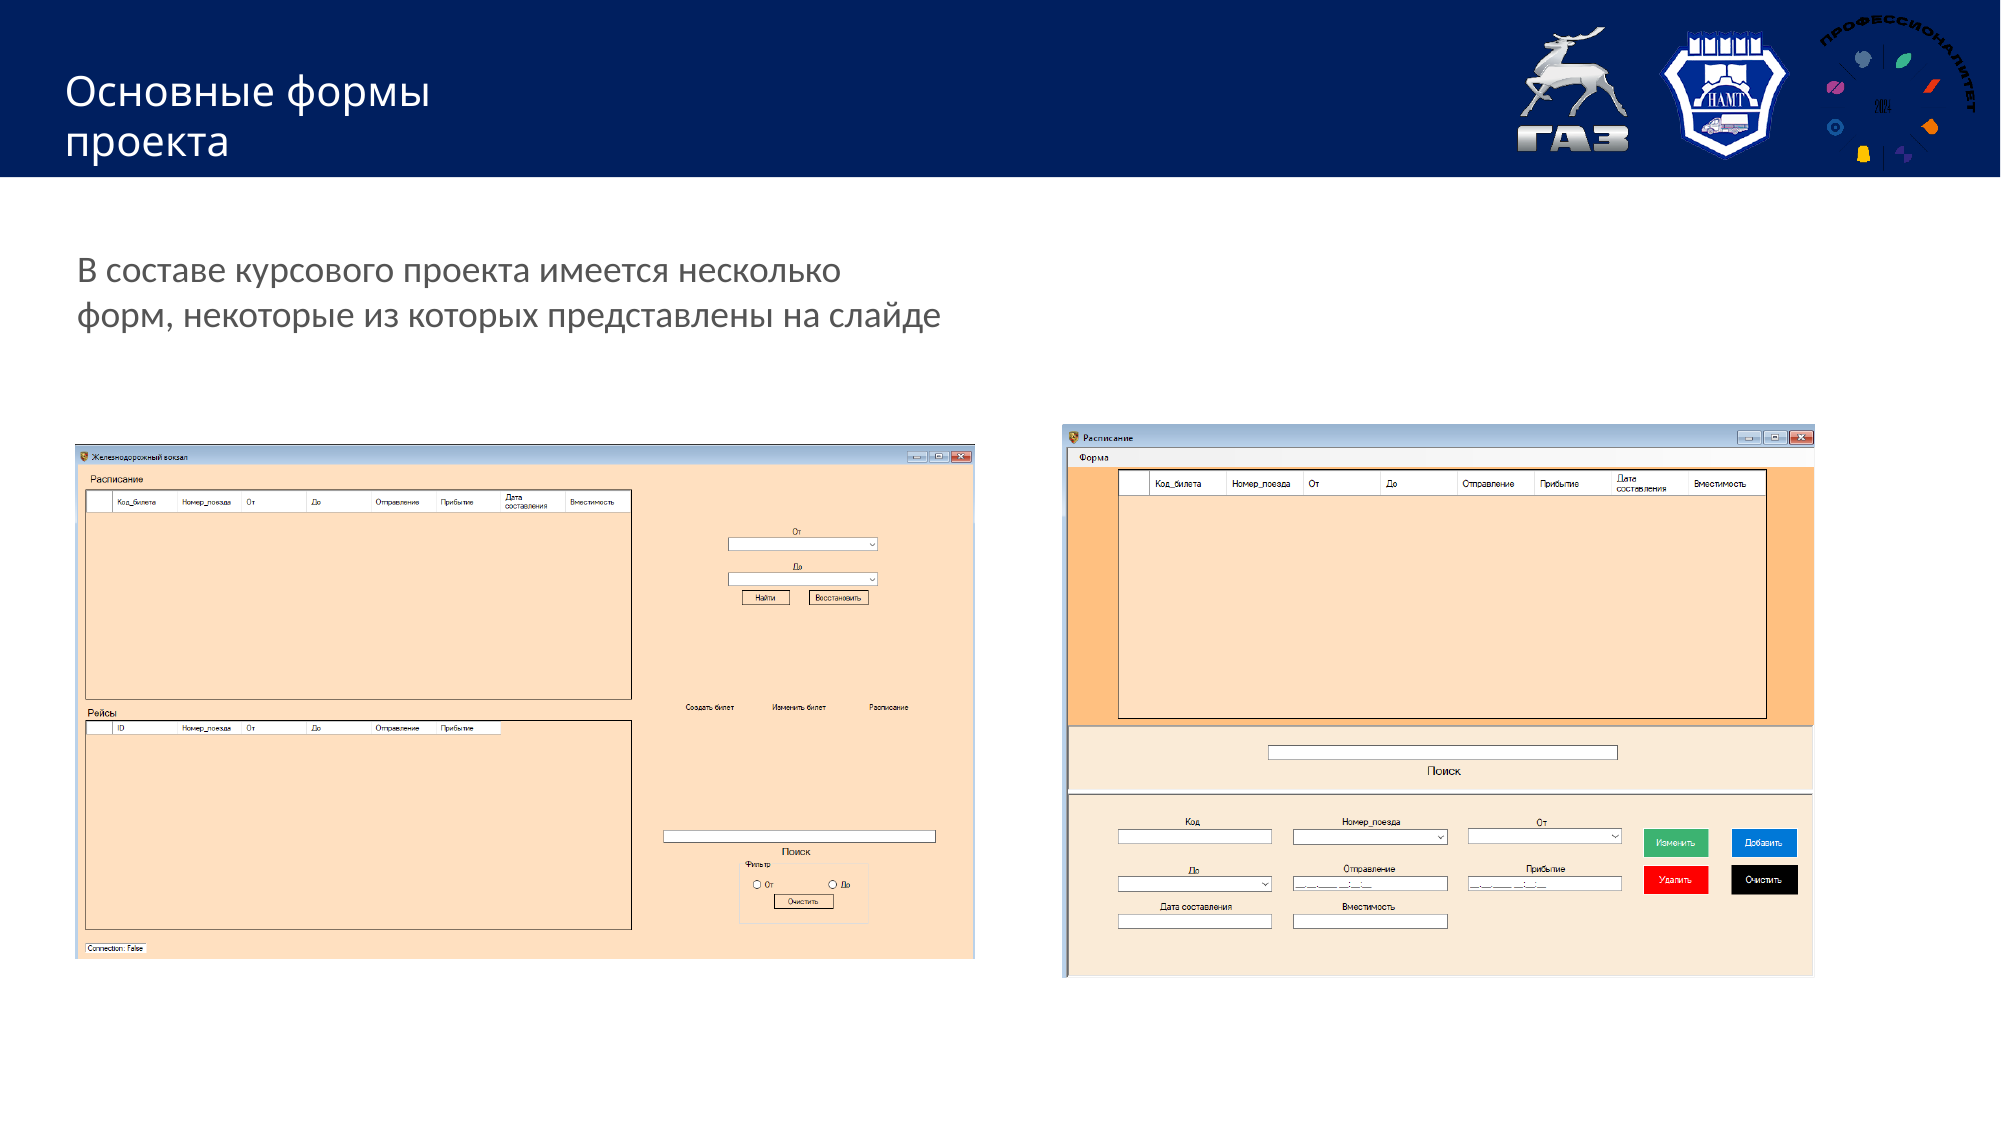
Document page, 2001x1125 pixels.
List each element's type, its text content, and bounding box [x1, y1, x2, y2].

picture [74, 443, 976, 959]
text_box В составе курсового проекта имеется несколько форм, некоторые из которых представлены на слайде [62, 237, 963, 343]
picture [1458, 0, 1996, 189]
picture [1062, 424, 1816, 978]
title Основные формы проекта [62, 62, 592, 237]
